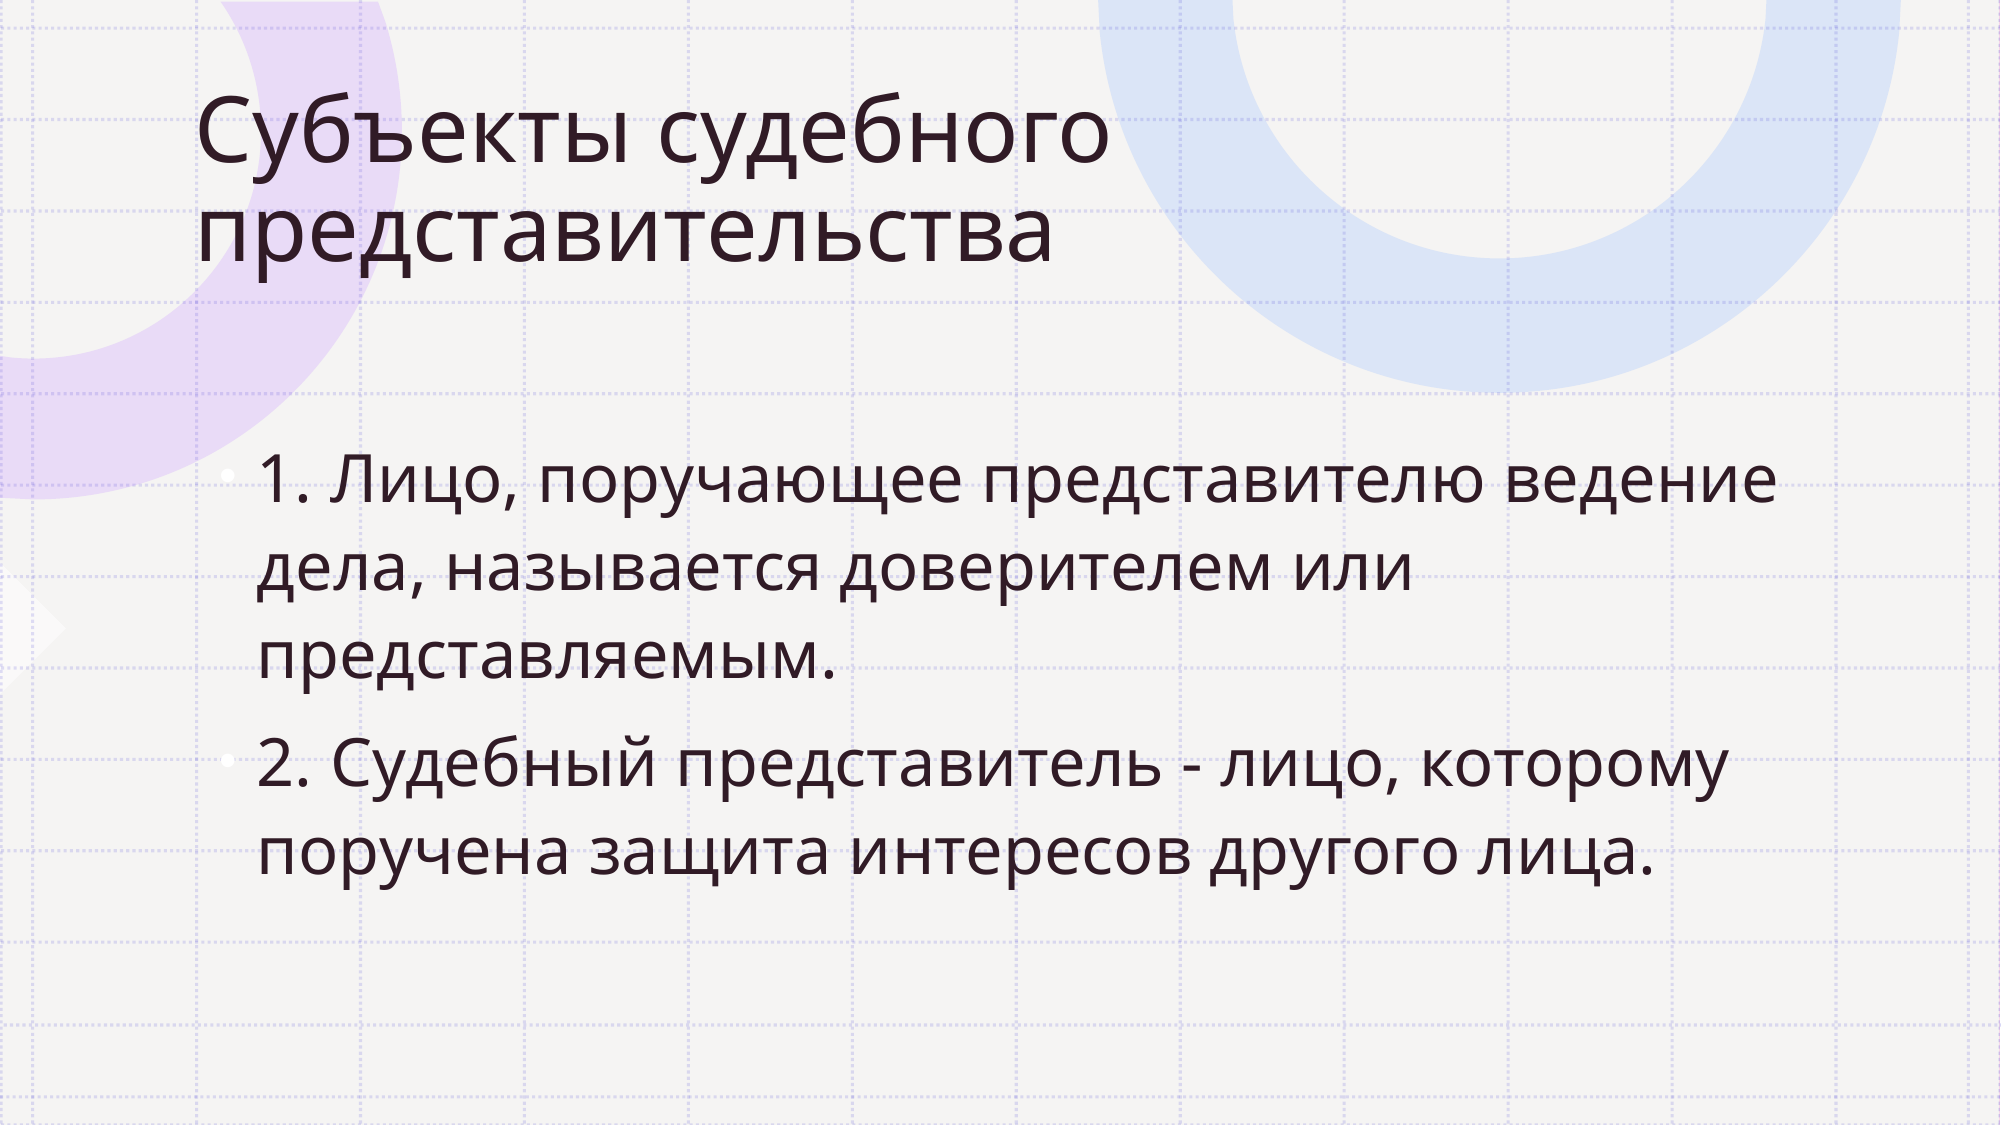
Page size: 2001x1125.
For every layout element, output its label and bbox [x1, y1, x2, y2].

text_box [0, 0, 2000, 1125]
